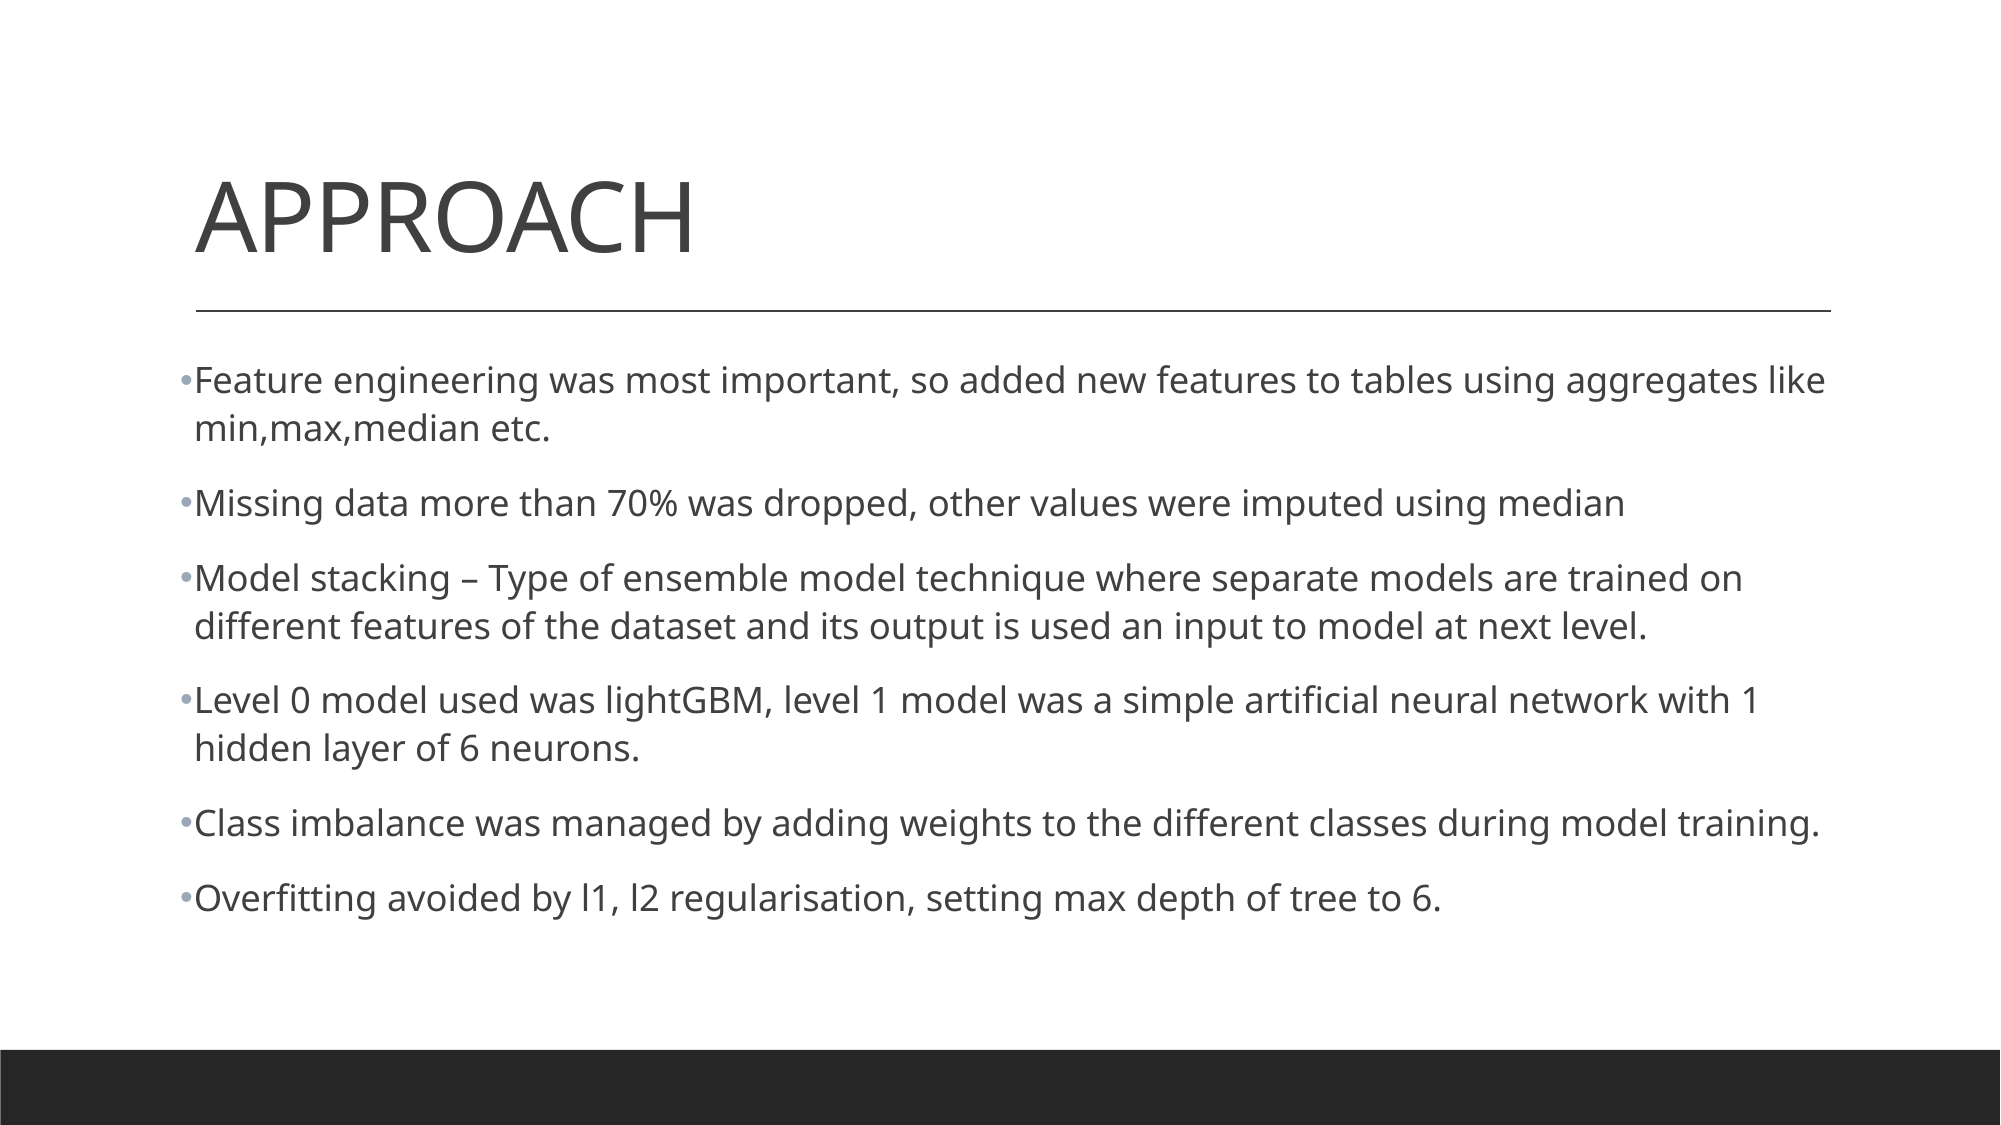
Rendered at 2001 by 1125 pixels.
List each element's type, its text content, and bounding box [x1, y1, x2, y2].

list Feature engineering was most important, so added new features to tables using aggregates like min,max,median etc. Missing data more than 70% was dropped, other values were imputed using median Model stacking – Type of ensemble model technique where separate models are trained on different features of the dataset and its output is used an input to model at next level. Level 0 model used was lightGBM, level 1 model was a simple artificial neural network with 1 hidden layer of 6 neurons. Class imbalance was managed by adding weights to the different classes during model training. Overfitting avoided by l1, l2 regularisation, setting max depth of tree to 6. [180, 345, 1830, 963]
title APPROACH [180, 43, 1830, 282]
